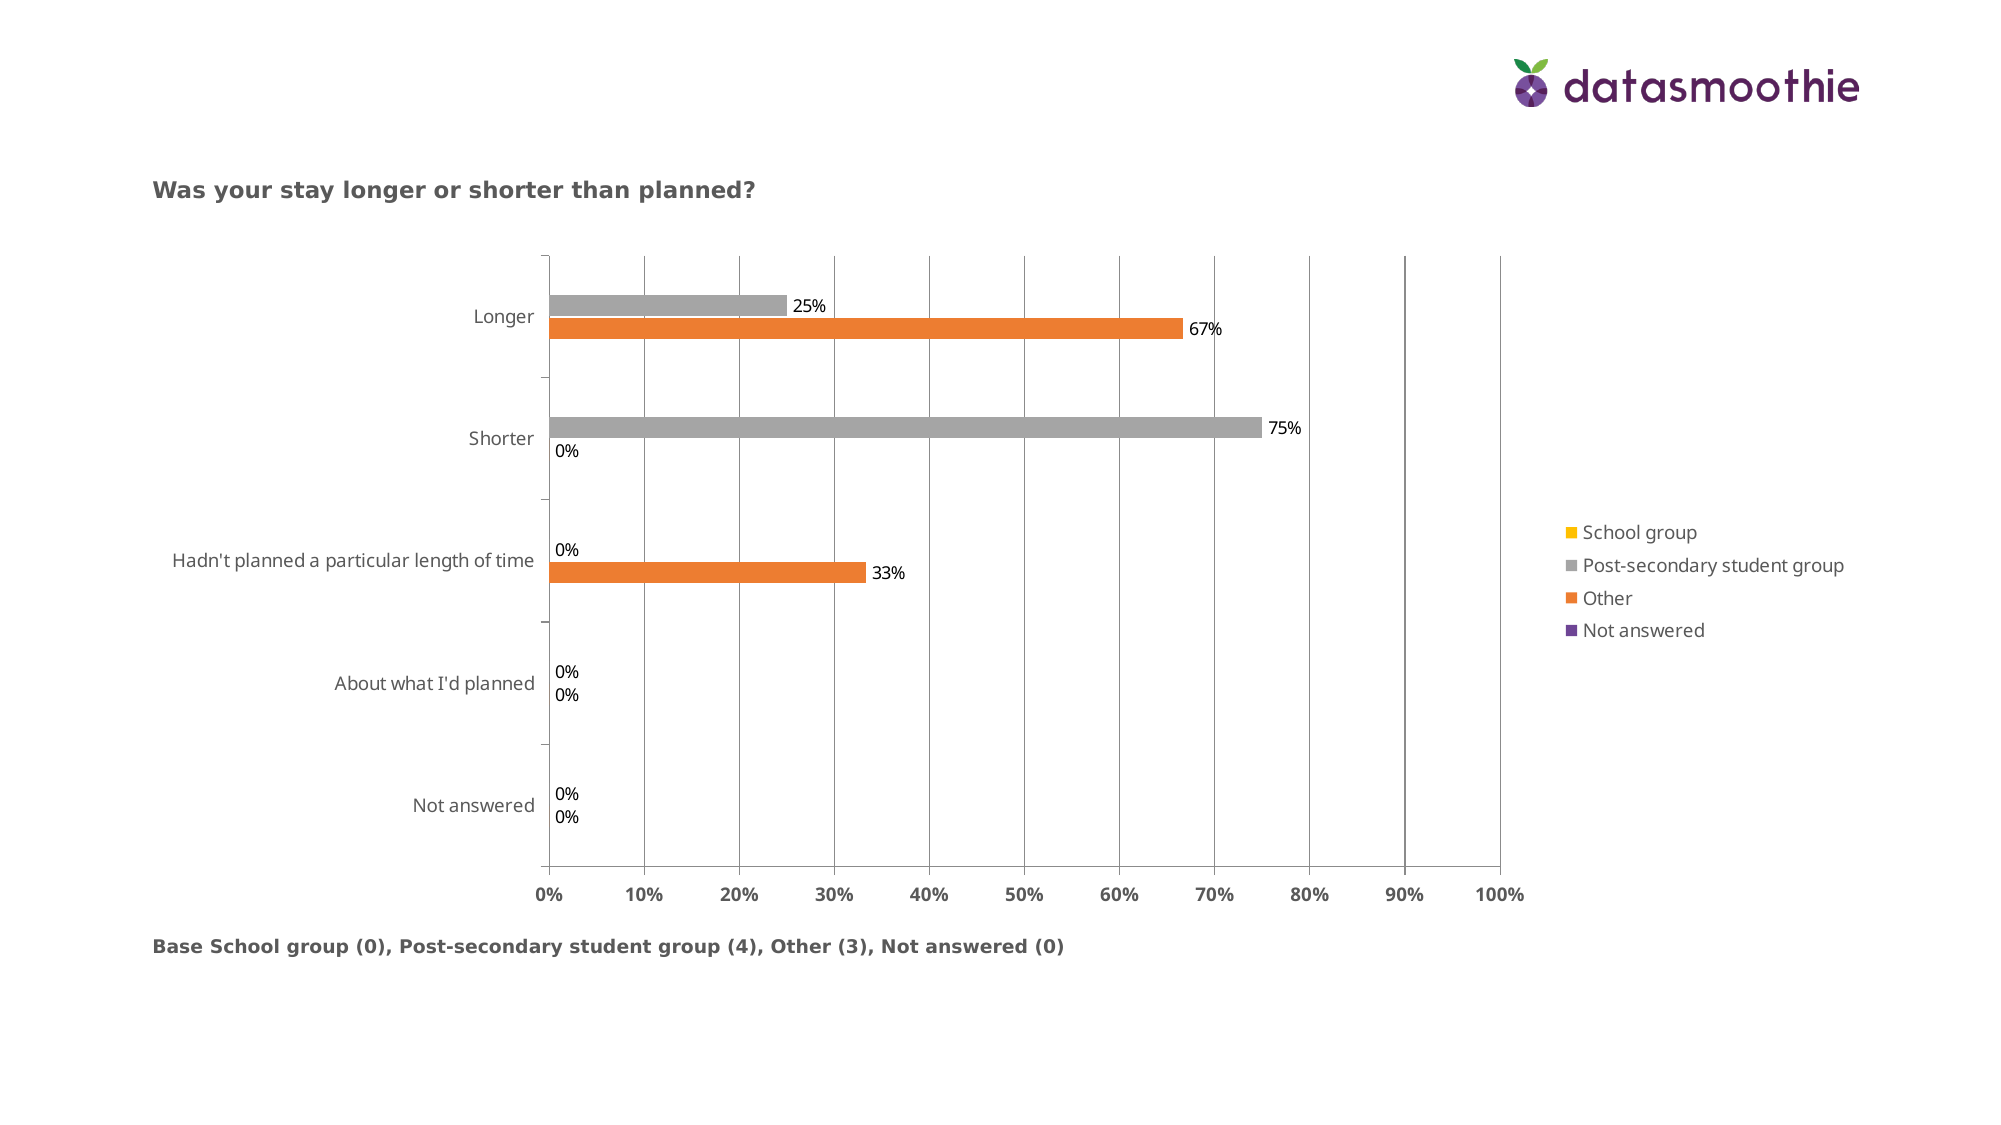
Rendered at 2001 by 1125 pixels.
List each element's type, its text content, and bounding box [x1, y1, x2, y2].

text_box Base School group (0), Post-secondary student group (4), Other (3), Not answered (0) [137, 927, 1863, 993]
picture [1514, 59, 1863, 107]
chart [137, 242, 1863, 922]
text_box Was your stay longer or shorter than planned? [137, 168, 1863, 242]
